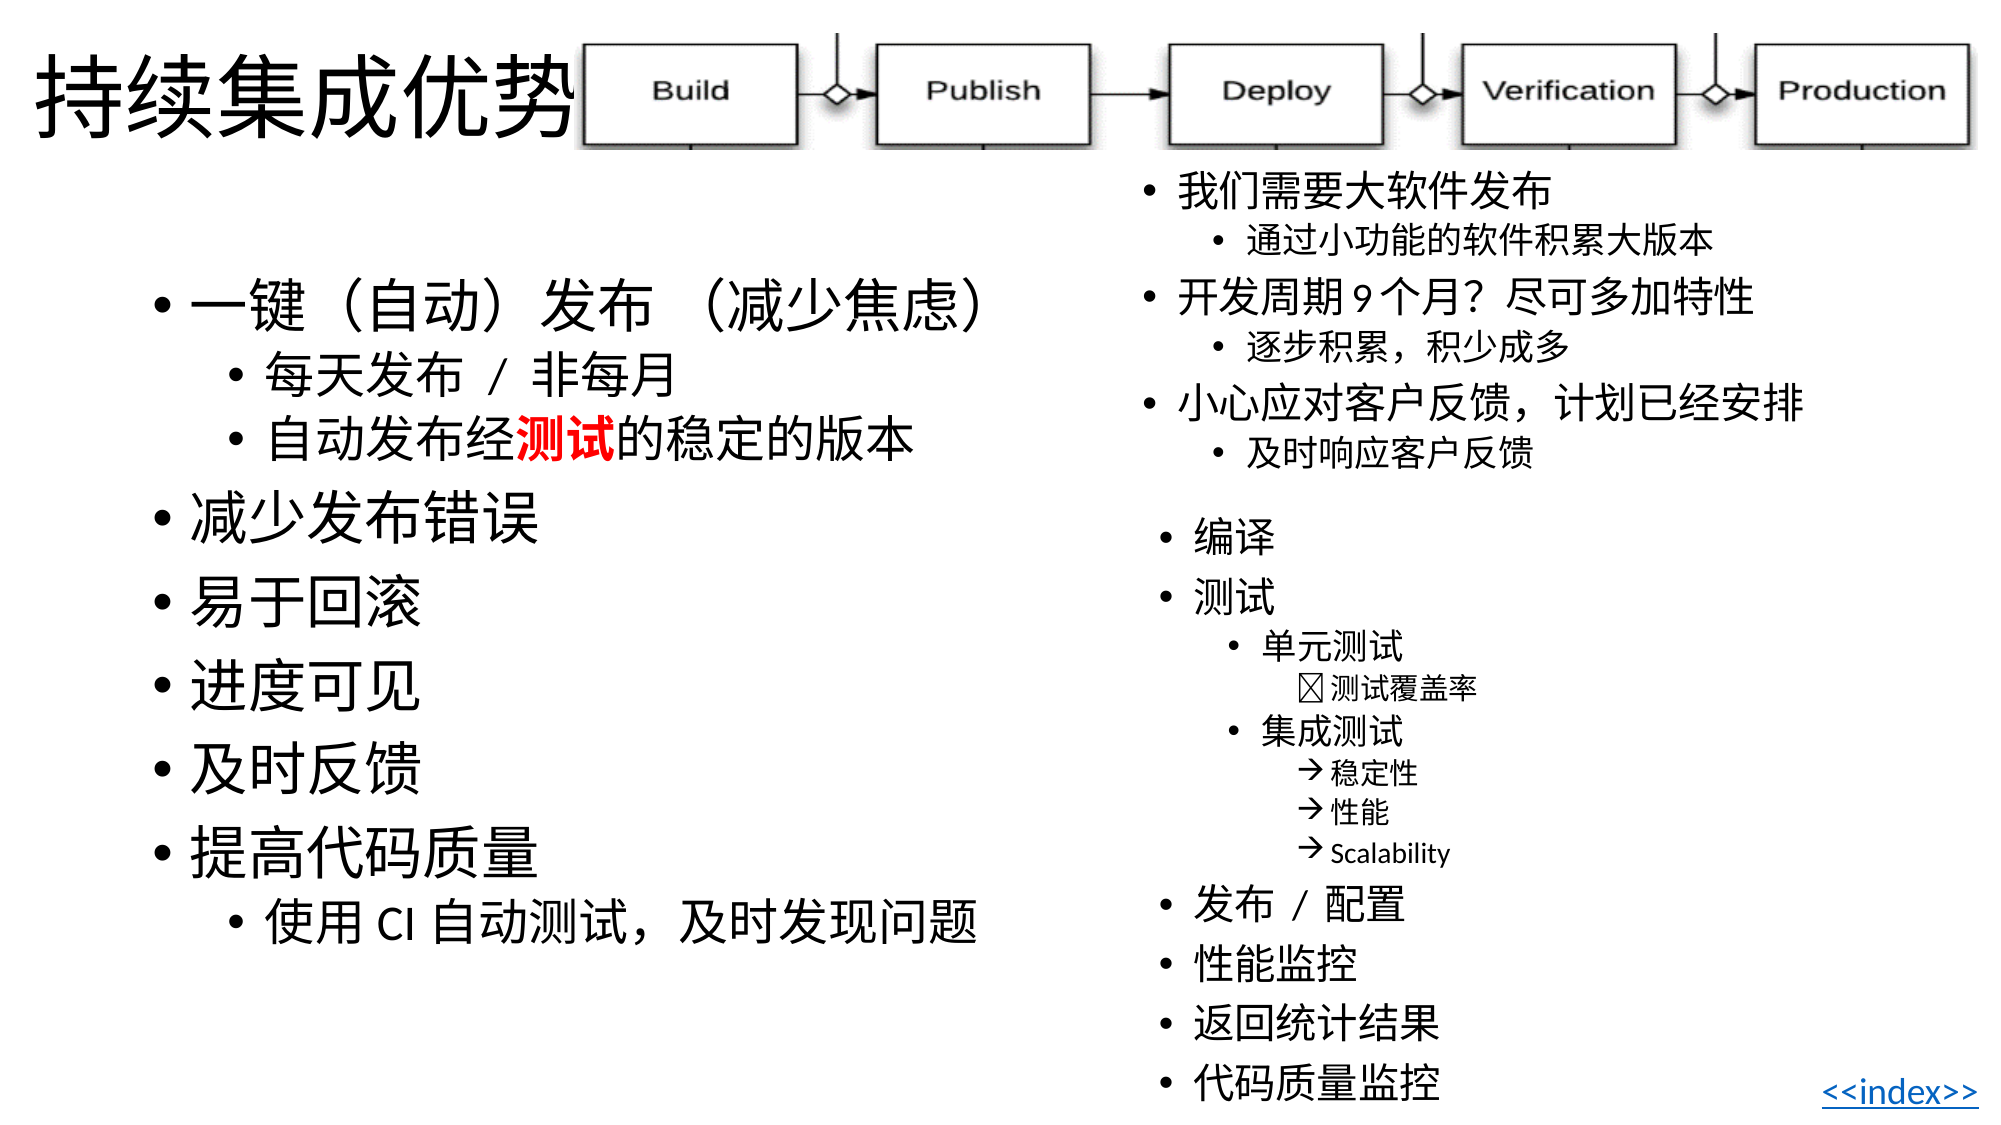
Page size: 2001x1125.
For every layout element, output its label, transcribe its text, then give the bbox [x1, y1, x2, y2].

list 一键（自动）发布 （减少焦虑） 每天发布 / 非每月 自动发布经测试的稳定的版本 减少发布错误 易于回滚 进度可见 及时反馈 提高代码质量 使用CI自动测试，及时发现问题 [137, 269, 1144, 1014]
picture [574, 33, 1978, 150]
text_box <<index>> [1912, 1059, 1994, 1120]
title 持续集成优势 [18, 7, 1744, 197]
text_box 我们需要大软件发布 通过小功能的软件积累大版本 开发周期9个月？尽可多加特性 逐步积累，积少成多 小心应对客户反馈，计划已经安排 及时响应客户反馈 [1127, 162, 1934, 489]
text_box 编译 测试 单元测试 测试覆盖率 集成测试 稳定性 性能 Scalability 发布 / 配置 性能监控 返回统计结果 代码质量监控 [1143, 509, 1912, 1121]
